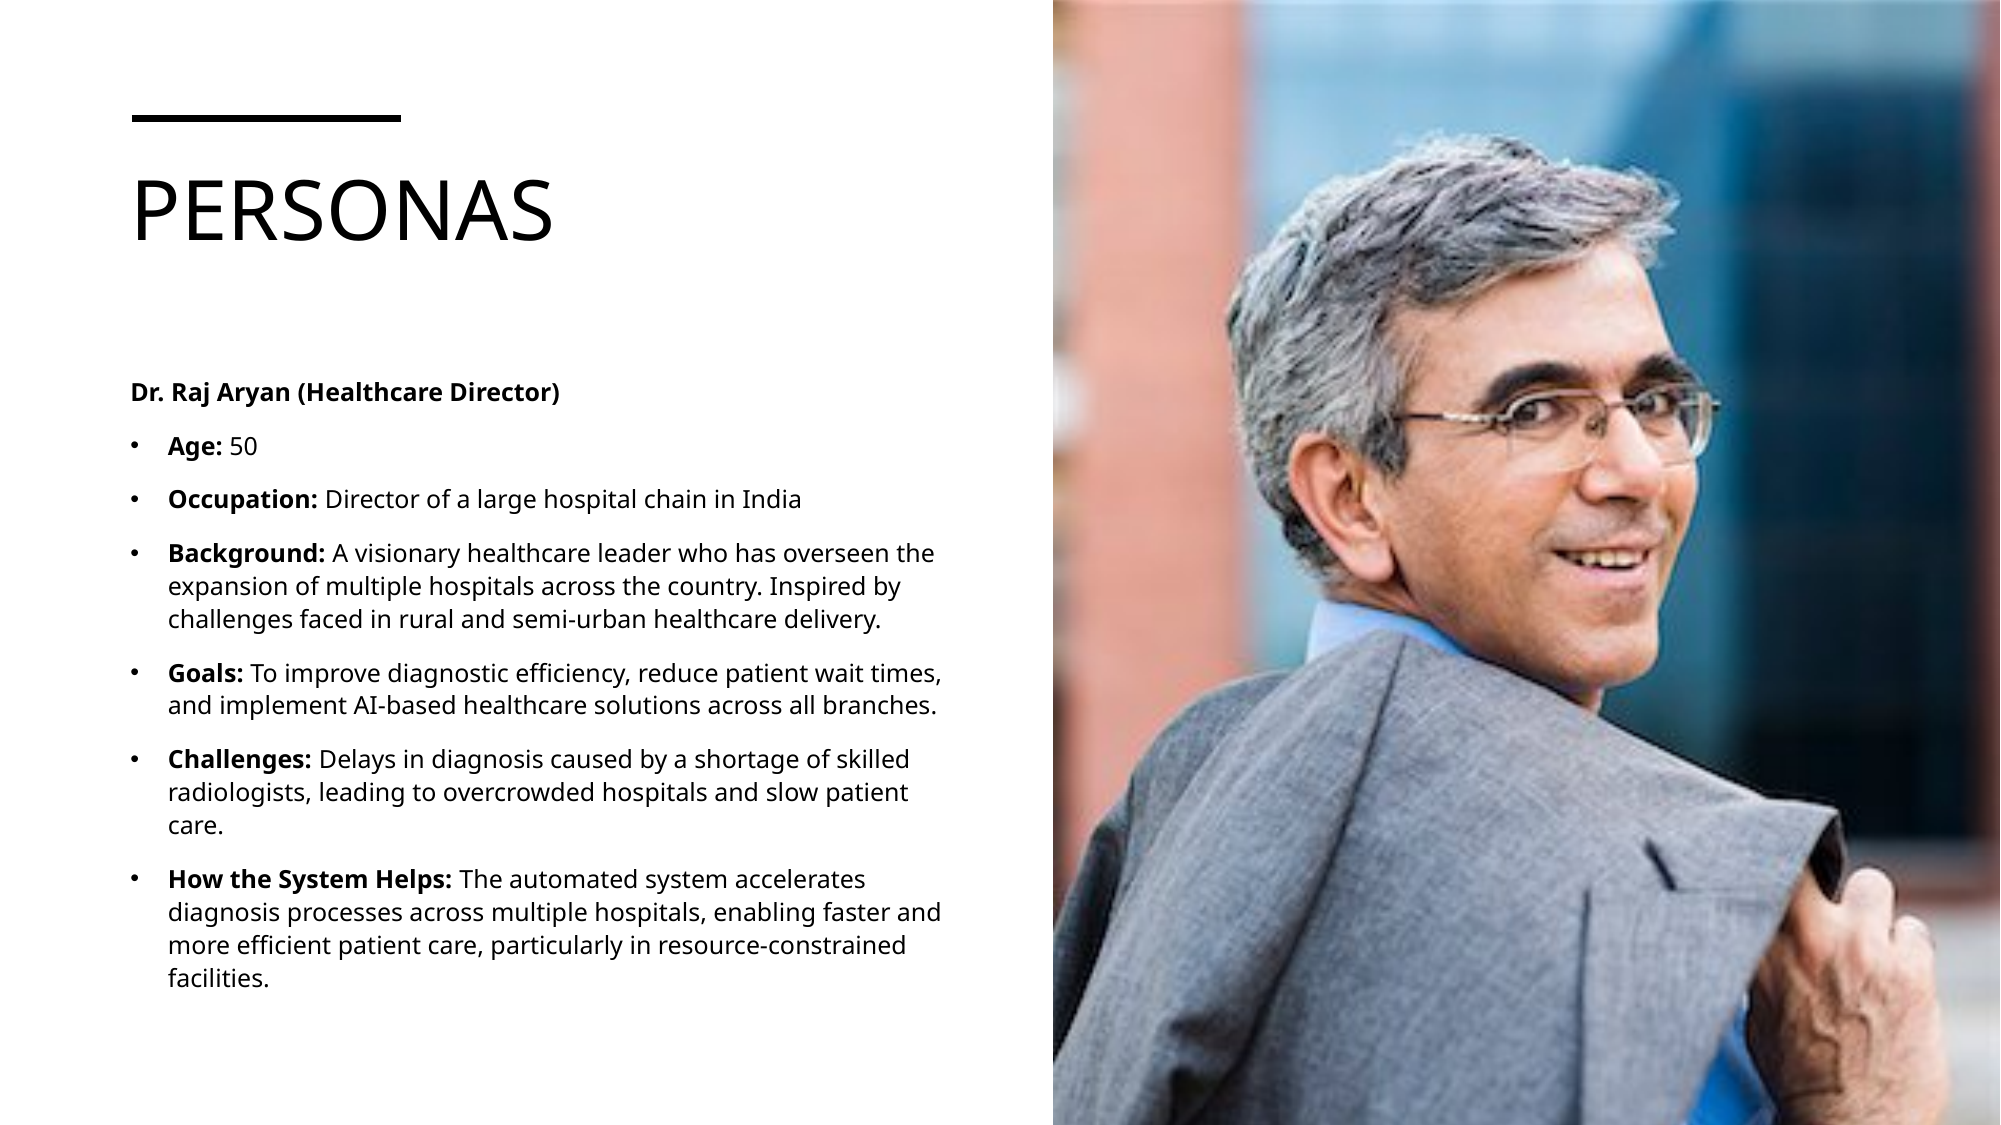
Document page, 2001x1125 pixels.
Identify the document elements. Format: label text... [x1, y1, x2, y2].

picture [1053, 0, 2000, 1125]
text_box [0, 0, 1053, 1125]
title Personas [115, 149, 968, 366]
list Dr. Raj Aryan (Healthcare Director) Age: 50 Occupation: Director of a large hospital chain in India Background: A visionary healthcare leader who has overseen the expansion of multiple hospitals across the country. Inspired by challenges faced in rural and semi-urban healthcare delivery. Goals: To improve diagnostic efficiency, reduce patient wait times, and implement AI-based healthcare solutions across all branches. Challenges: Delays in diagnosis caused by a shortage of skilled radiologists, leading to overcrowded hospitals and slow patient care. How the System Helps: The automated system accelerates diagnosis processes across multiple hospitals, enabling faster and more efficient patient care, particularly in resource-constrained facilities. [115, 366, 968, 1011]
